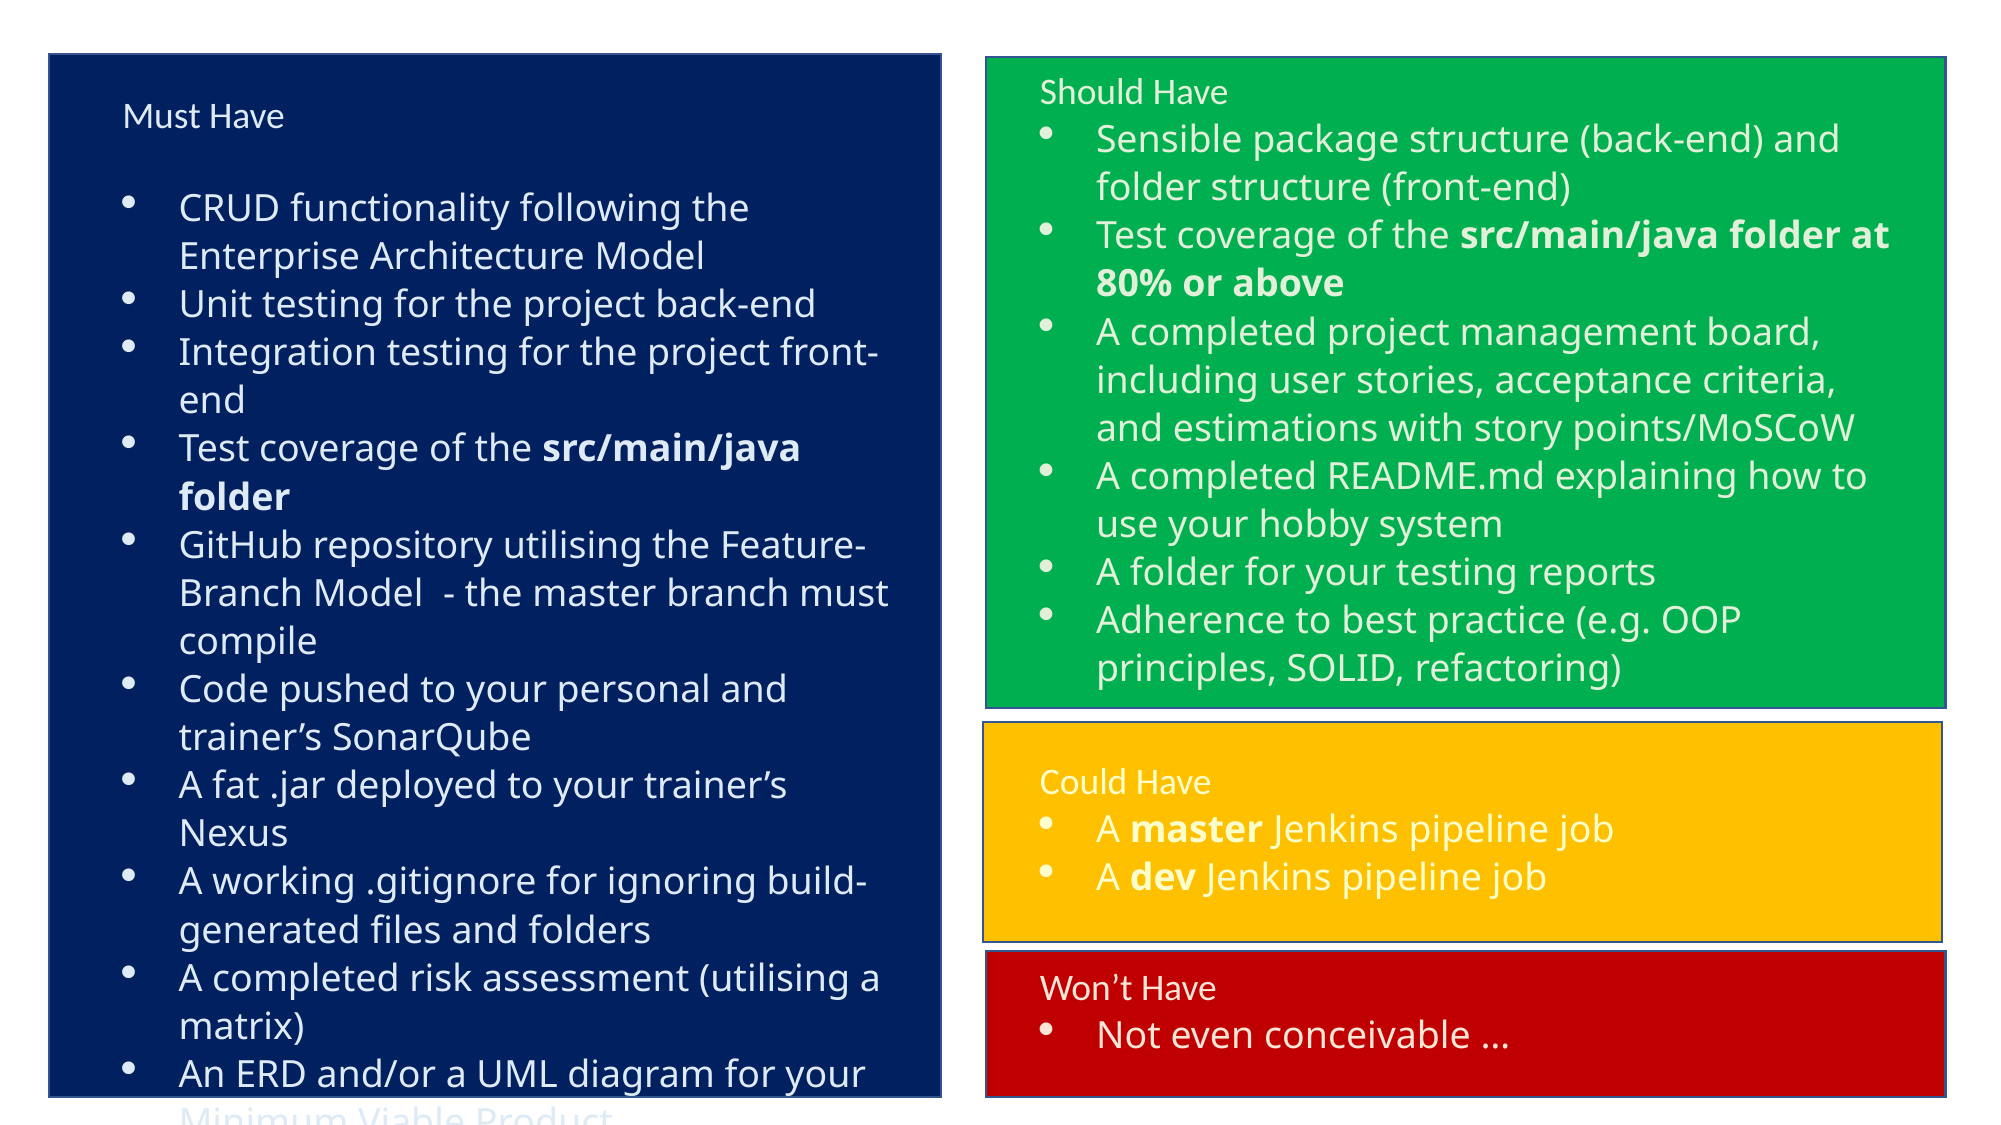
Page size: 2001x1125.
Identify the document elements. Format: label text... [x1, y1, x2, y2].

text_box [48, 53, 942, 1098]
text_box [985, 56, 1947, 709]
text_box Should Have Sensible package structure (back-end) and folder structure (front-end) Test coverage of the src/main/java folder at 80% or above A completed project management board, including user stories, acceptance criteria, and estimations with story points/MoSCoW A completed README.md explaining how to use your hobby system A folder for your testing reports Adherence to best practice (e.g. OOP principles, SOLID, refactoring) [1024, 59, 1923, 749]
text_box [982, 721, 1943, 943]
text_box [985, 950, 1947, 1098]
text_box Won’t Have Not even conceivable … [1025, 955, 1559, 1125]
text_box Could Have A master Jenkins pipeline job A dev Jenkins pipeline job [1024, 749, 1923, 906]
text_box Must Have CRUD functionality following the Enterprise Architecture Model Unit testing for the project back-end Integration testing for the project front-end Test coverage of the src/main/java folder GitHub repository utilising the Feature-Branch Model - the master branch must compile Code pushed to your personal and trainer’s SonarQube A fat .jar deployed to your trainer’s Nexus A working .gitignore for ignoring build-generated files and folders A completed risk assessment (utilising a matrix) An ERD and/or a UML diagram for your Minimum Viable Product A project management board, A copy of, or link to, your presentation A 20 minute presentation [107, 83, 917, 1125]
